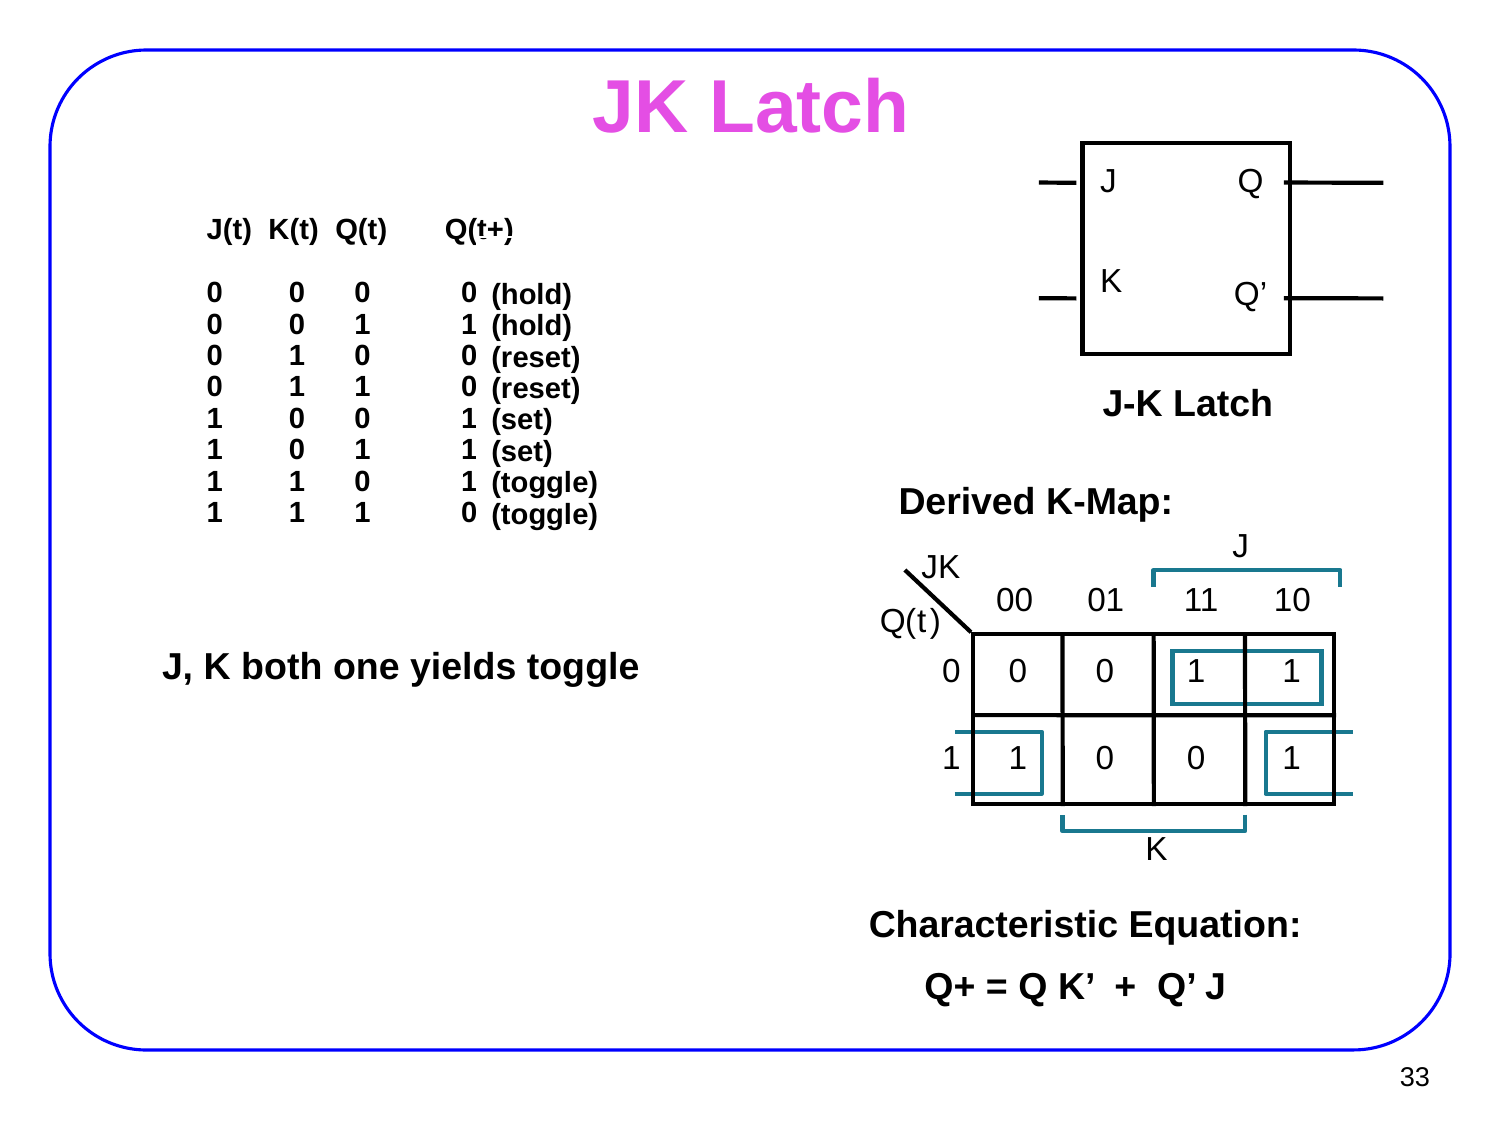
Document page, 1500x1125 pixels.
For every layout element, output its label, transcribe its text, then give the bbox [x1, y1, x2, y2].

text_box J, K both one yields toggle [88, 599, 651, 692]
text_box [1038, 142, 1384, 433]
text_box (hold) (hold) (reset) (reset) (set) (set) (toggle) (toggle) [476, 236, 622, 538]
text_box J(t) K(t) Q(t) Q(t+) 0 0 0 0 0 0 1 1 0 1 0 0 0 1 1 0 1 0 0 1 1 0 1 1 1 1 0 1 1 1 1 0 [191, 207, 535, 537]
slide_number 33 [1351, 1047, 1444, 1104]
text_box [858, 902, 1313, 1012]
title JK Latch [113, 66, 1389, 140]
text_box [879, 479, 1353, 868]
